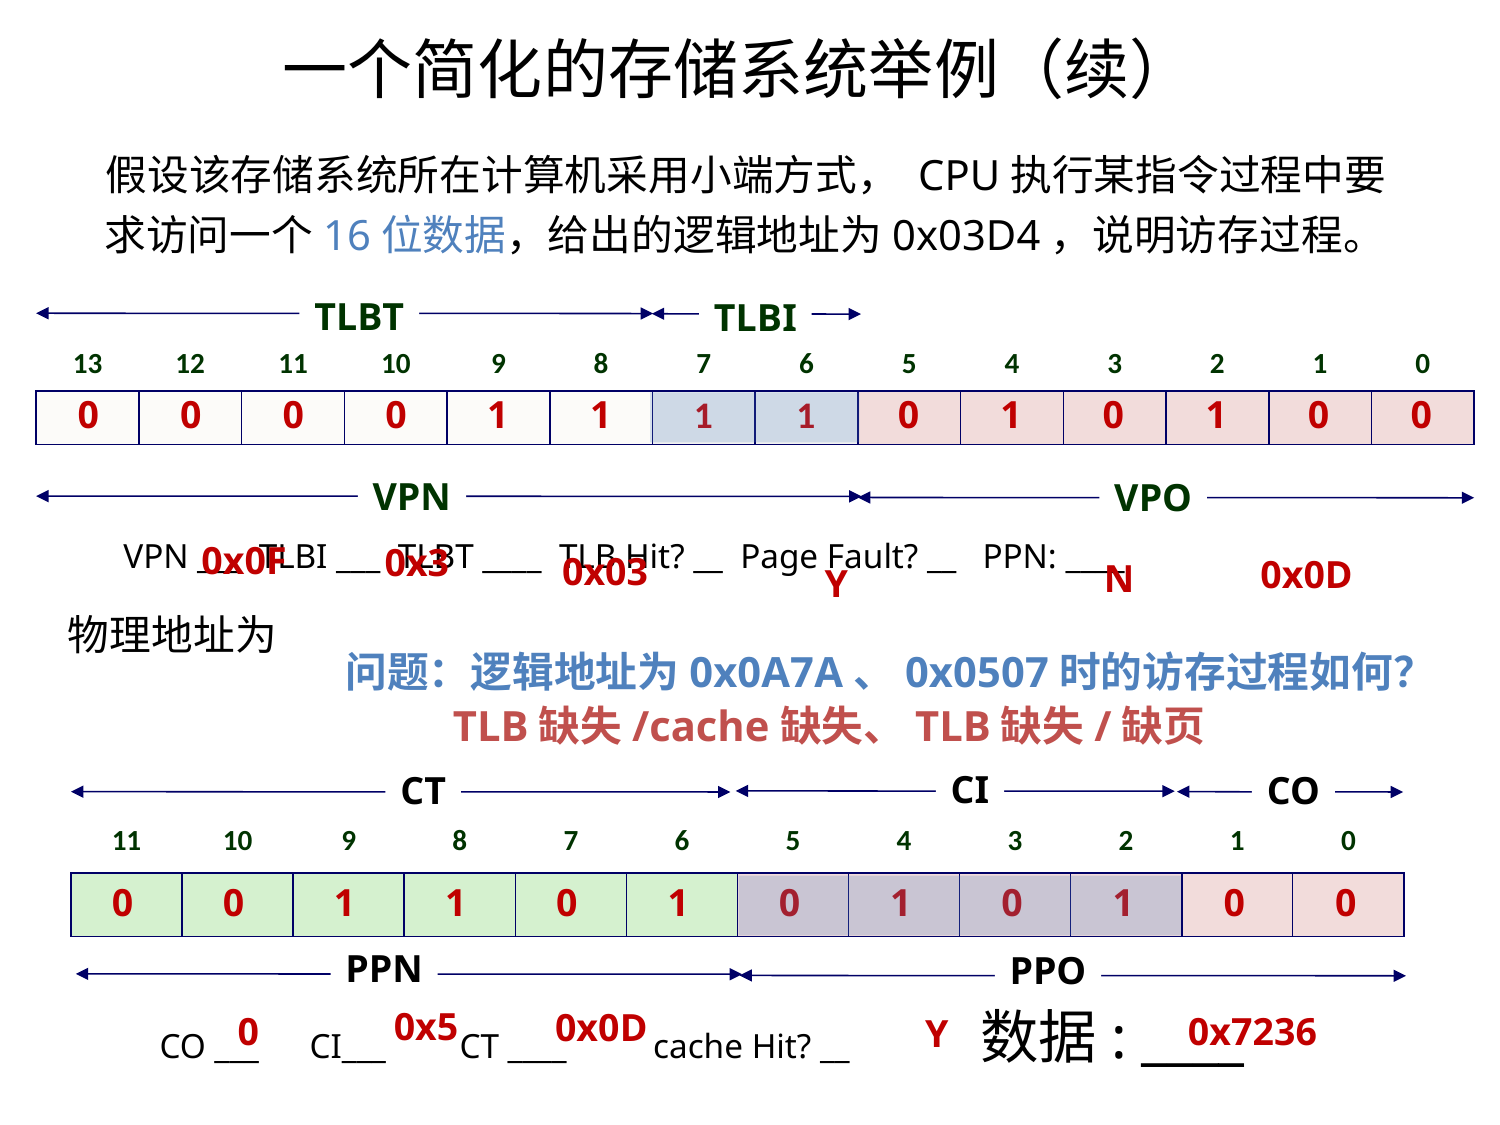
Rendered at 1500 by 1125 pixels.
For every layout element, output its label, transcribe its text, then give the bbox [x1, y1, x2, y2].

title 一个简化的存储系统举例（续） [40, 20, 1438, 115]
text_box Y [817, 558, 856, 614]
text_box 0x0F [193, 535, 295, 590]
text_box 0x03 [553, 546, 657, 602]
text_box 问题：逻辑地址为0x0A7A、0x0507时的访存过程如何？ TLB缺失/cache缺失、TLB缺失/缺页 [330, 638, 1453, 757]
text_box 0x7236 [1180, 1006, 1325, 1062]
list 假设该存储系统所在计算机采用小端方式， CPU执行某指令过程中要求访问一个16位数据，给出的逻辑地址为0x03D4，说明访存过程。 VPN ___ TLBI ___ TLBT ____ TLB Hit? __ Page Fault? __ PPN: ____ 物理地址为 CO ___ CI___ CT ____ cache Hit? __ 数据: ____ [52, 131, 1416, 290]
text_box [70, 764, 1407, 996]
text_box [35, 291, 1475, 527]
text_box N [1096, 553, 1142, 609]
text_box Y [917, 1008, 957, 1064]
text_box 0x0D [547, 1003, 655, 1057]
text_box 0x3 [377, 537, 457, 593]
text_box 0x5 [386, 1003, 467, 1057]
list 假设该存储系统所在计算机采用小端方式， CPU执行某指令过程中要求访问一个16位数据，给出的逻辑地址为0x03D4，说明访存过程。 VPN ___ TLBI ___ TLBT ____ TLB Hit? __ Page Fault? __ PPN: ____ 物理地址为 CO ___ CI___ CT ____ cache Hit? __ 数据: ____ [52, 535, 1416, 1080]
text_box 0x0D [1252, 549, 1361, 605]
text_box 0 [230, 1006, 267, 1062]
